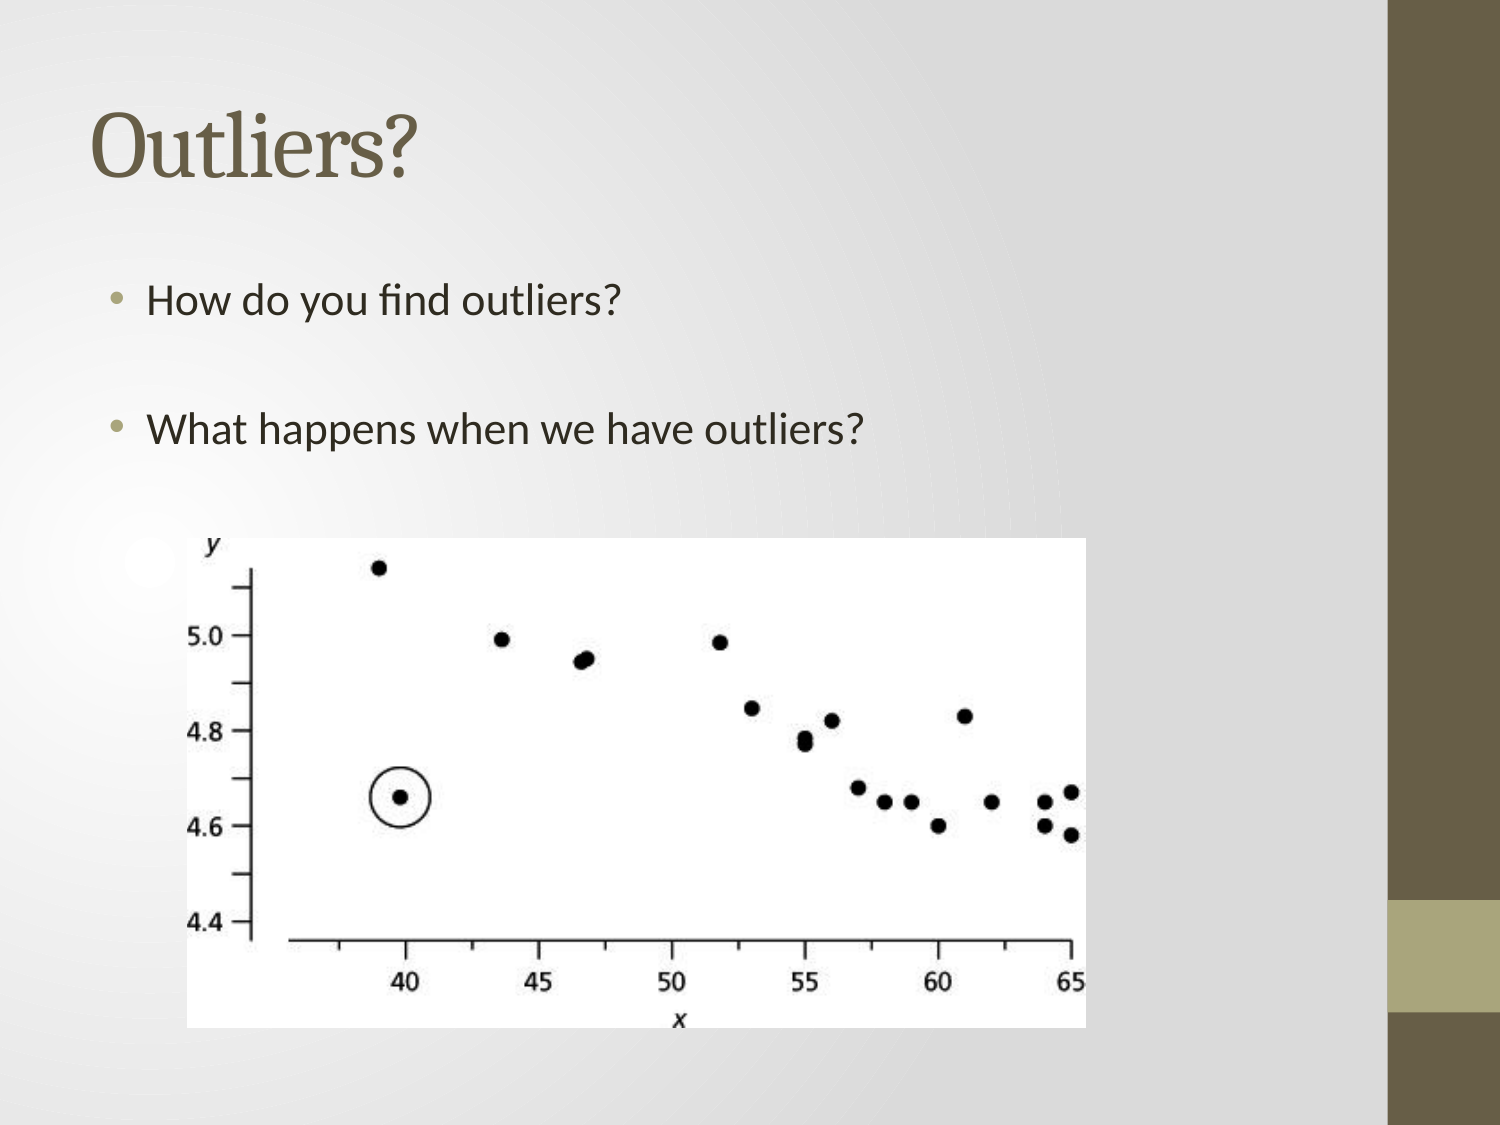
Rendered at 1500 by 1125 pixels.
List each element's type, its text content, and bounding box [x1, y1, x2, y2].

list How do you find outliers? What happens when we have outliers? [75, 262, 1325, 1050]
picture [186, 538, 1087, 1029]
title Outliers? [75, 45, 1325, 233]
